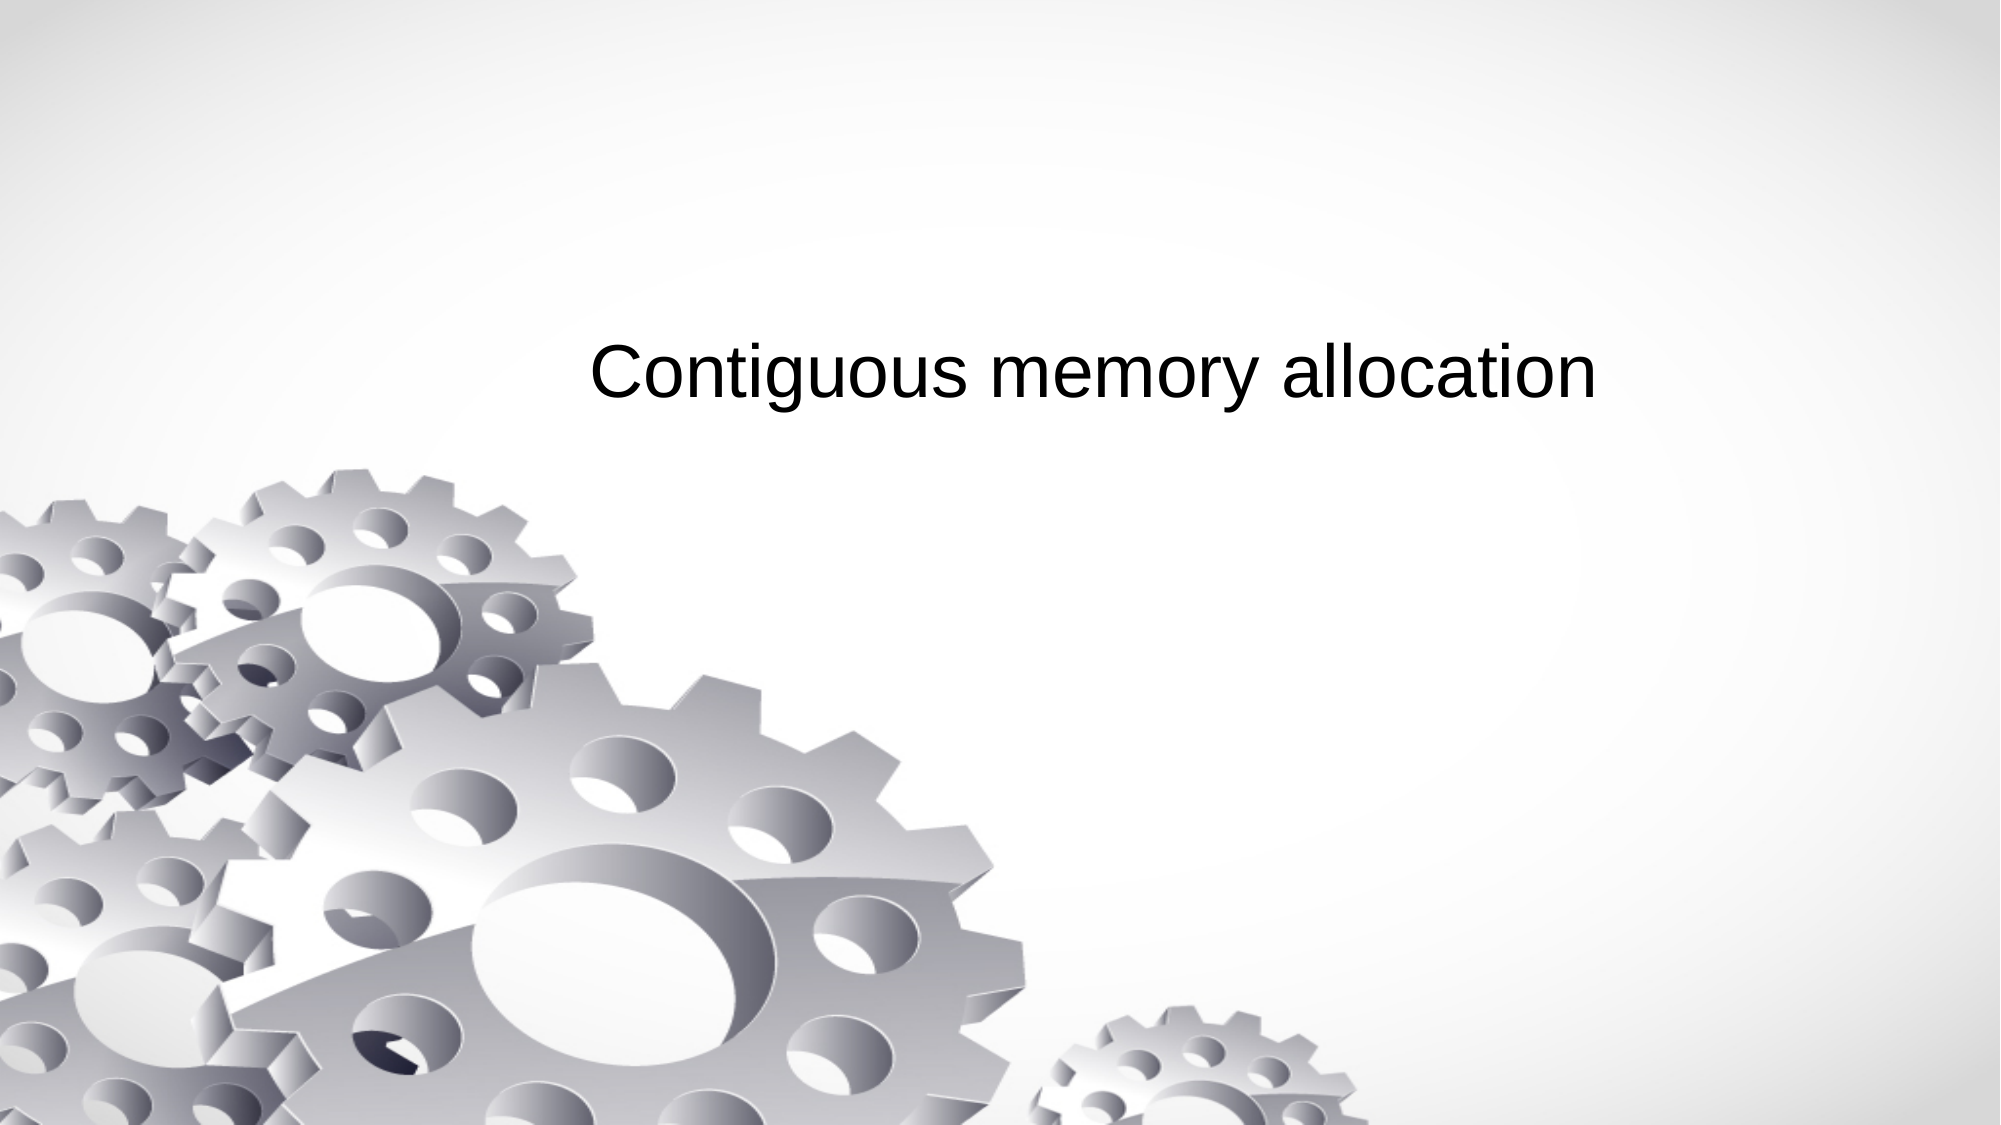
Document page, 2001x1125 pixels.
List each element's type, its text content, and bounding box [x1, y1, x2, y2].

title Contiguous memory allocation [338, 278, 1850, 457]
picture [0, 0, 2000, 1125]
